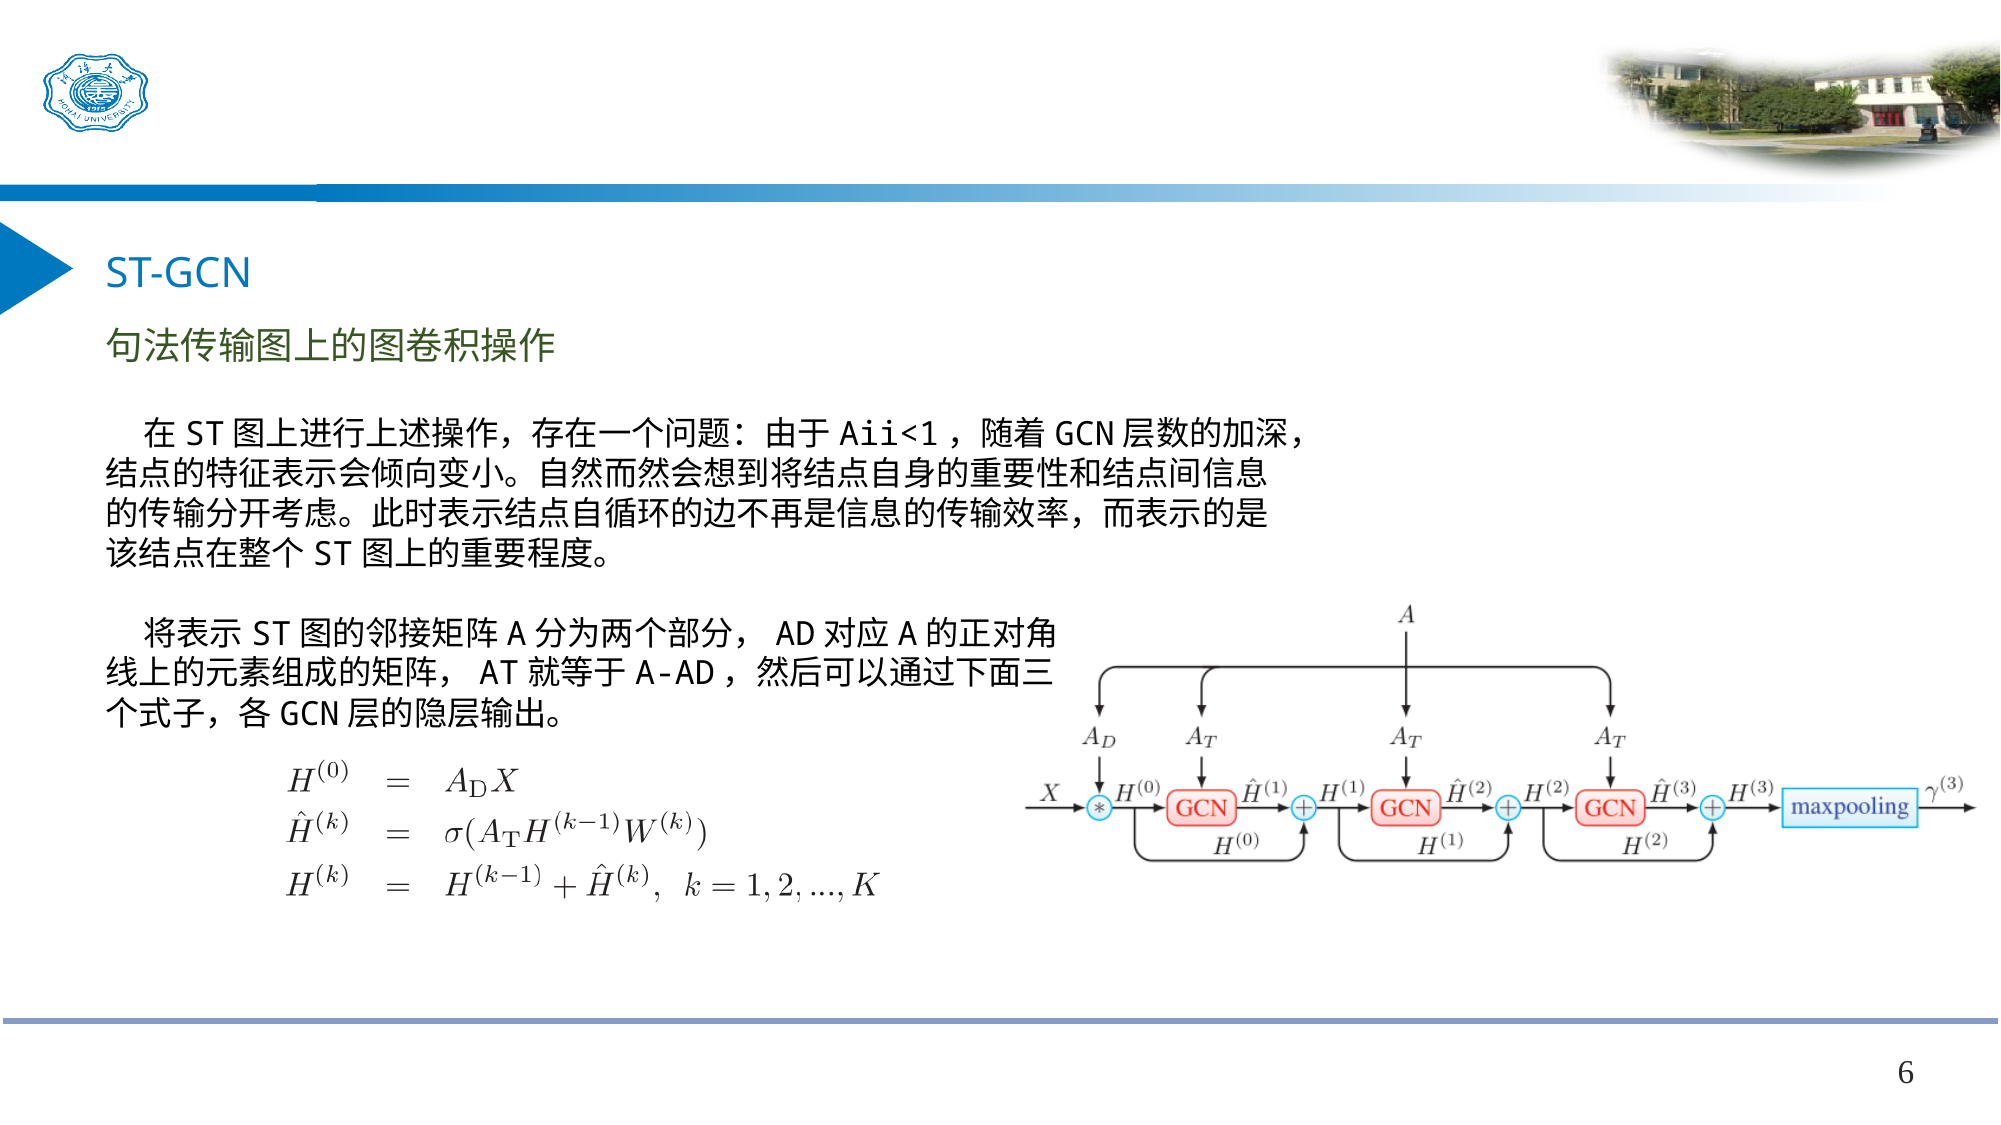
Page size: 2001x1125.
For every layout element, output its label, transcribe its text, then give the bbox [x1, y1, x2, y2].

slide_number 6 [1851, 1042, 1961, 1118]
picture [1624, 0, 2001, 151]
picture [186, 754, 911, 907]
text_box 句法传输图上的图卷积操作 在ST图上进行上述操作，存在一个问题：由于Aii<1，随着GCN层数的加深，结点的特征表示会倾向变小。自然而然会想到将结点自身的重要性和结点间信息的传输分开考虑。此时表示结点自循环的边不再是信息的传输效率，而表示的是该结点在整个ST图上的重要程度。 将表示ST图的邻接矩阵A分为两个部分，AD对应A的正对角 线上的元素组成的矩阵，AT就等于A-AD，然后可以通过下面三 个式子，各GCN层的隐层输出。 [90, 314, 1306, 739]
text_box [0, 222, 74, 315]
picture [999, 582, 2000, 892]
text_box ST-GCN [90, 238, 807, 303]
picture [30, 44, 163, 137]
